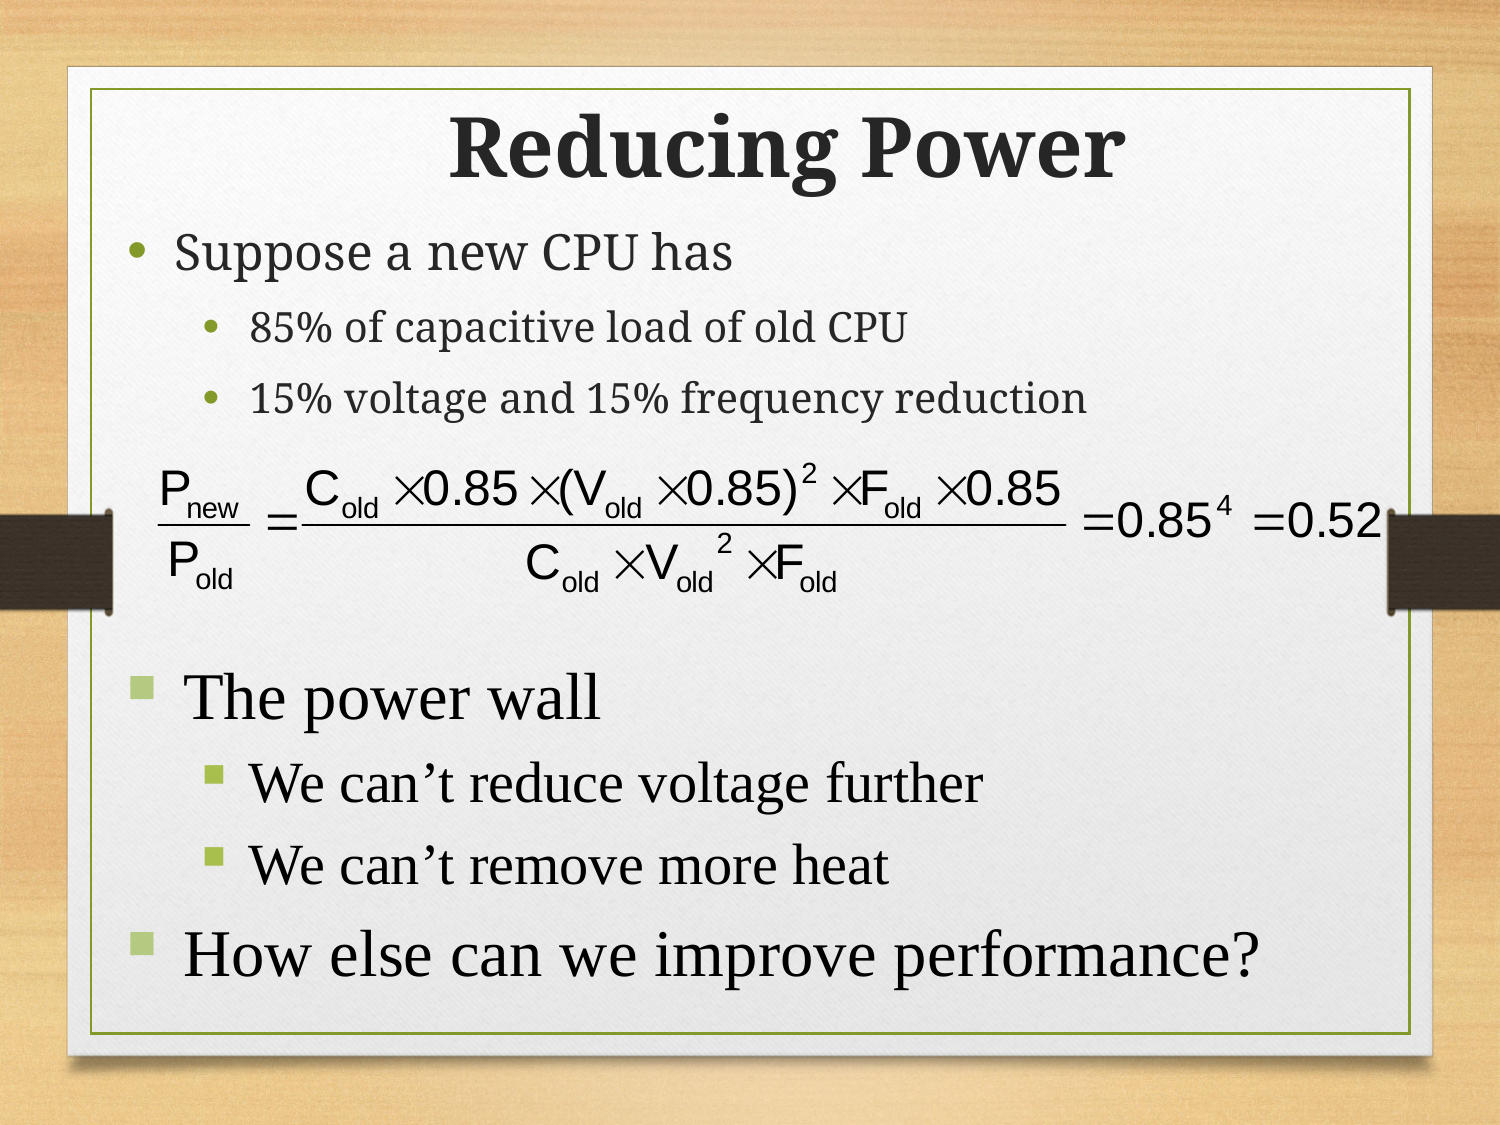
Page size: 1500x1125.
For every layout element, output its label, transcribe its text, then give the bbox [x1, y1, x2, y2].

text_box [149, 449, 1391, 605]
picture [0, 0, 1500, 1125]
list Suppose a new CPU has 85% of capacitive load of old CPU 15% voltage and 15% frequency reduction [112, 212, 1470, 496]
title Reducing Power [87, 37, 1488, 252]
text_box The power wall We can’t reduce voltage further We can’t remove more heat How else can we improve performance? [112, 645, 1469, 1000]
